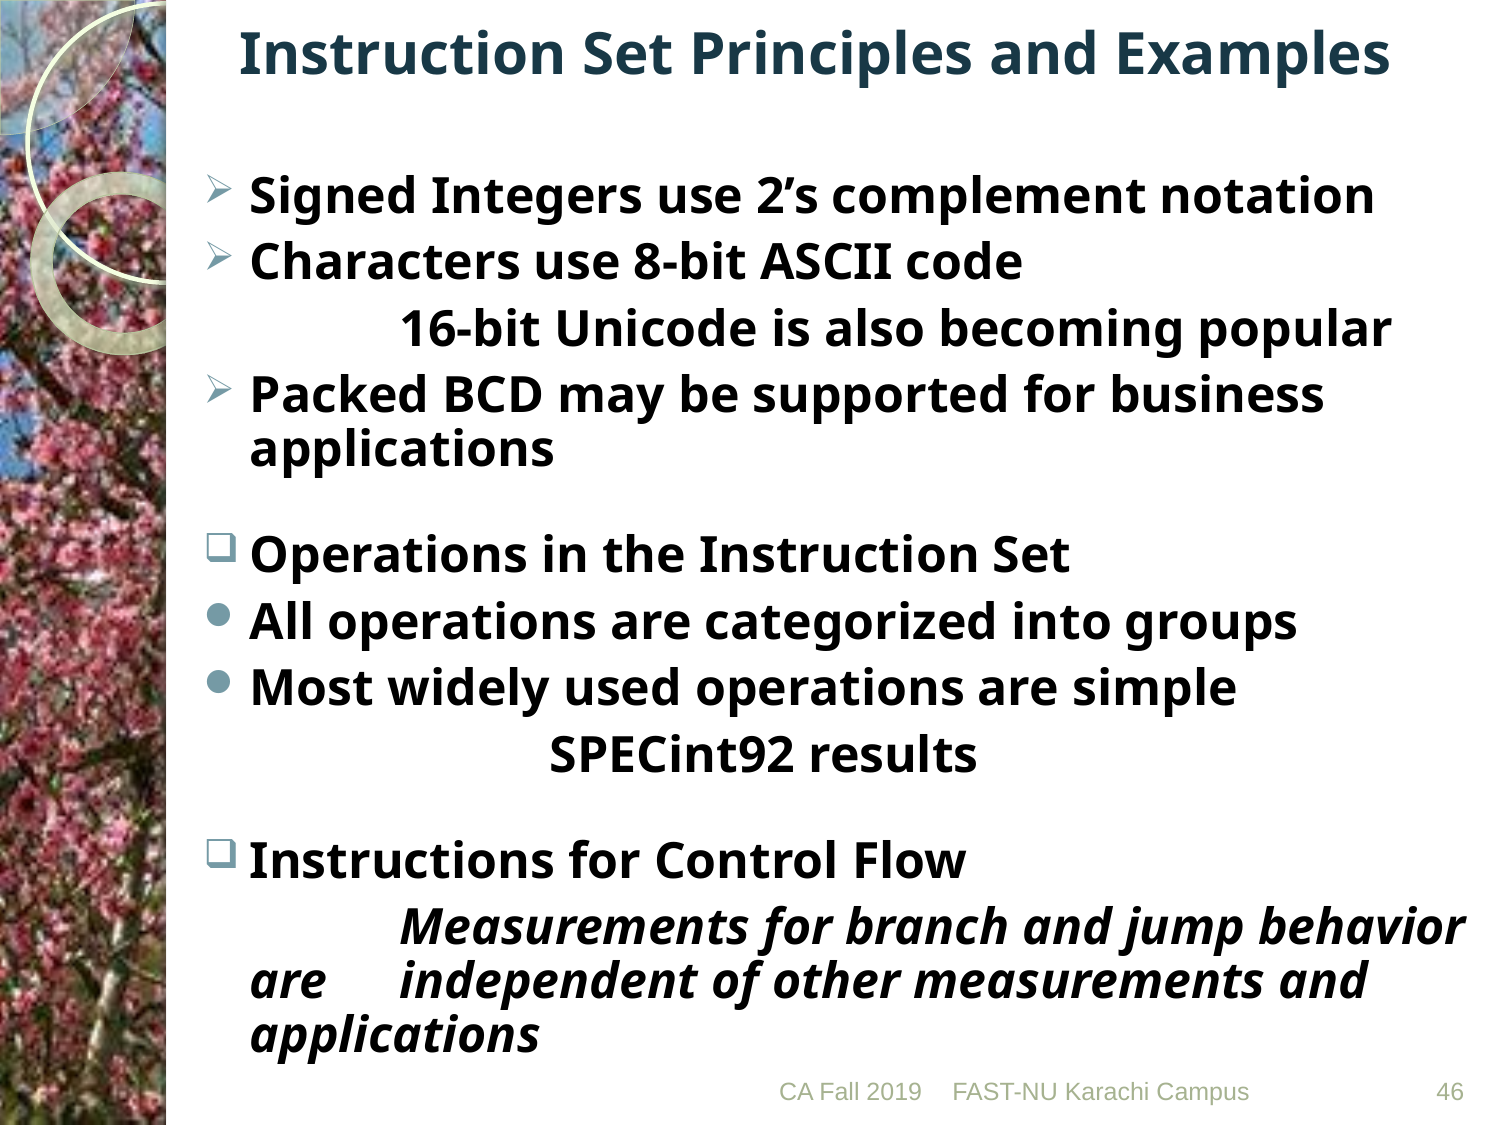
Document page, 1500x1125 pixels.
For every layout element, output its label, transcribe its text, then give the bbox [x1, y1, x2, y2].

footer FAST-NU Karachi Campus [937, 1034, 1413, 1113]
title Instruction Set Principles and Examples [225, 0, 1500, 115]
slide_number CA Fall 2019 [587, 1034, 937, 1113]
picture [32, 13, 160, 207]
picture [136, 0, 166, 4]
picture [62, 195, 160, 280]
list Signed Integers use 2’s complement notation Characters use 8-bit ASCII code 16-bit Unicode is also becoming popular Packed BCD may be supported for business applications Operations in the Instruction Set All operations are categorized into groups Most widely used operations are simple SPECint92 results Instructions for Control Flow Measurements for branch and jump behavior are independent of other measurements and applications [174, 162, 1489, 1048]
slide_number 46 [1413, 1034, 1488, 1113]
picture [53, 241, 160, 332]
picture [0, 134, 166, 1125]
